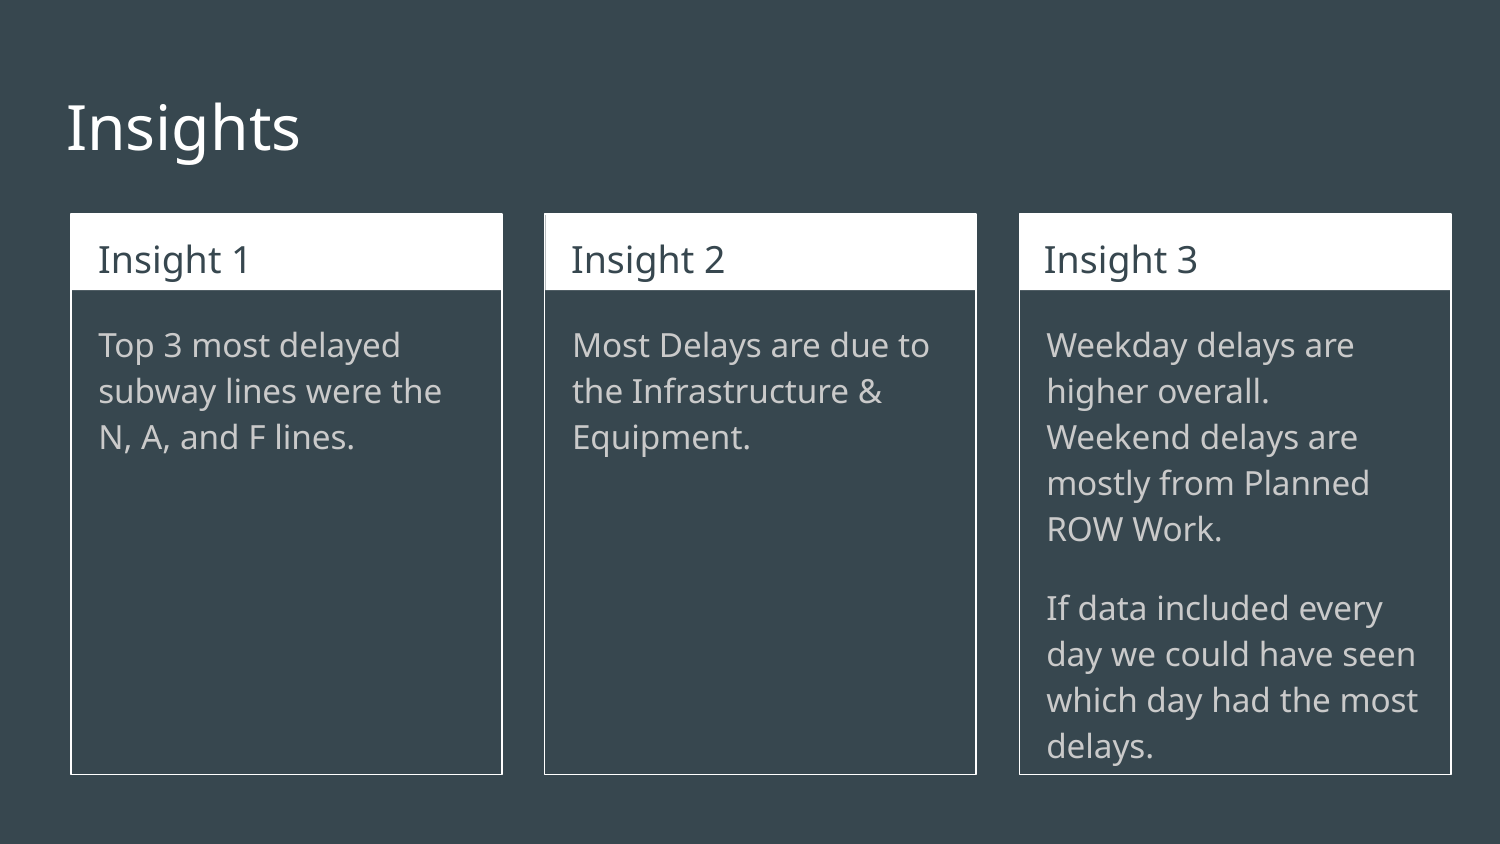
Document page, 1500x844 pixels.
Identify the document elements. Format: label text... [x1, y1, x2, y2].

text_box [70, 213, 503, 775]
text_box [544, 213, 977, 775]
title Insights [51, 72, 1449, 167]
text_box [1018, 213, 1452, 775]
